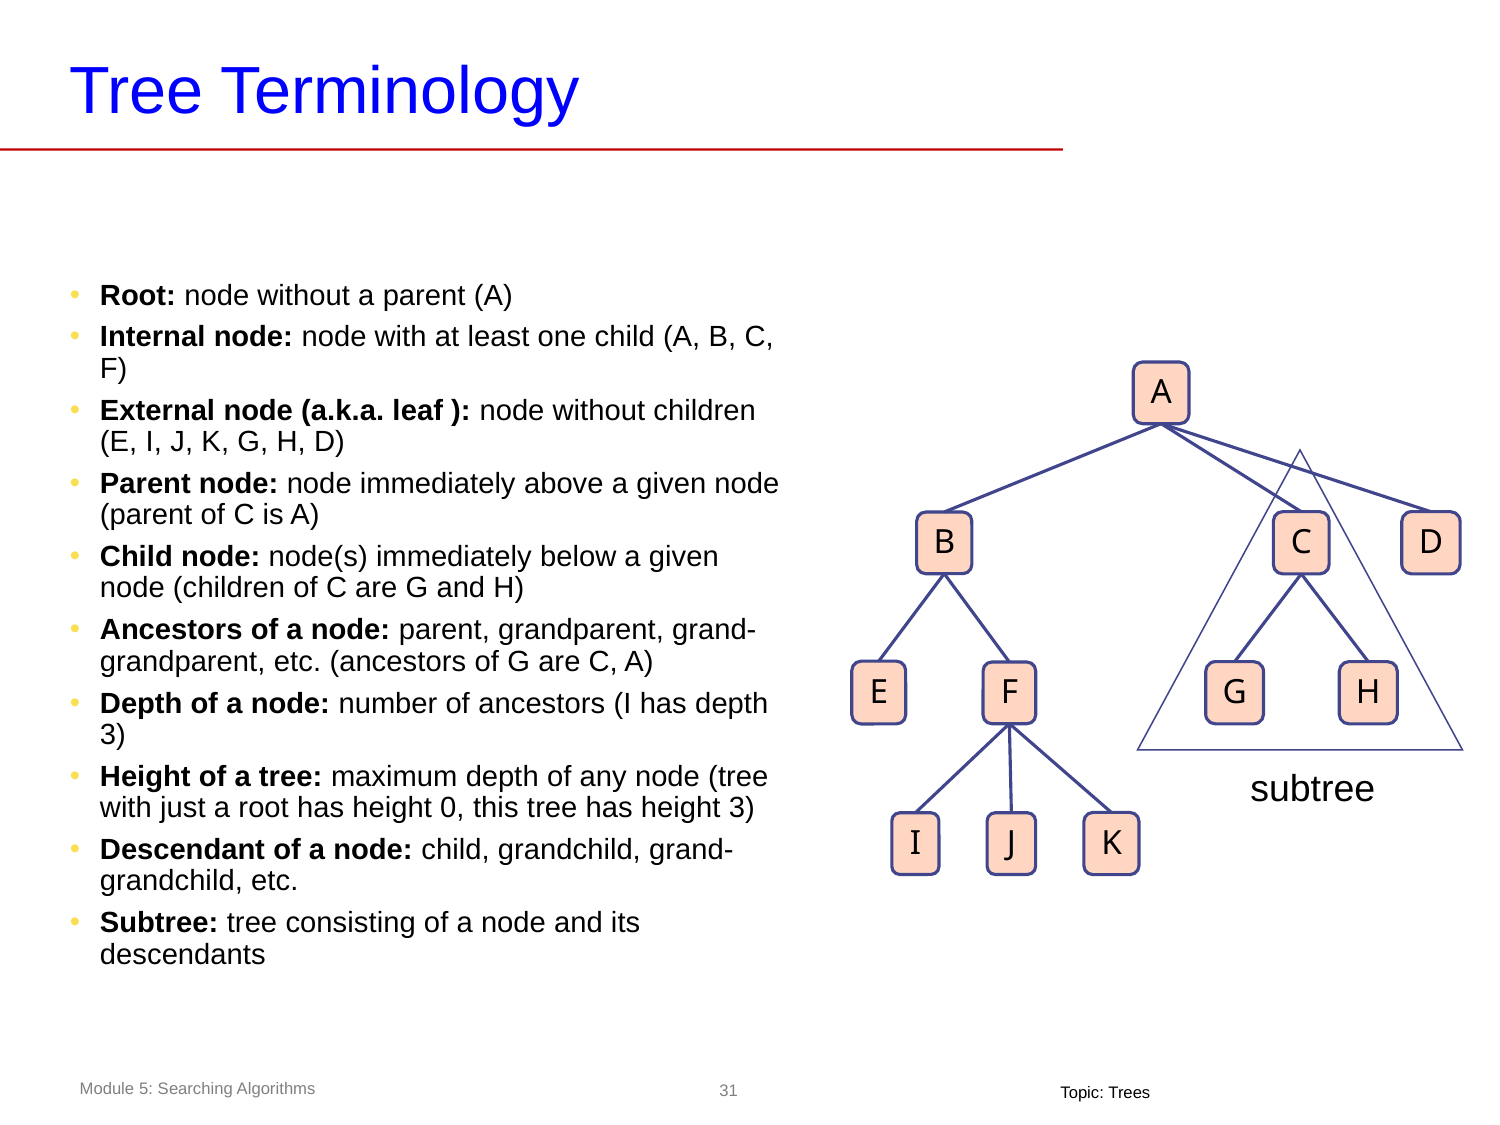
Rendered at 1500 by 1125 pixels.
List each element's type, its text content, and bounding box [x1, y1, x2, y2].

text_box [851, 361, 1461, 875]
text_box Topic: Trees [1045, 1082, 1166, 1108]
text_box Root: node without a parent (A) Internal node: node with at least one child (A, B, C, F) External node (a.k.a. leaf ): node without children (E, I, J, K, G, H, D) Parent node: node immediately above a given node (parent of C is A) Child node: node(s) immediately below a given node (children of C are G and H) Ancestors of a node: parent, grandparent, grand-grandparent, etc. (ancestors of G are C, A) Depth of a node: number of ancestors (I has depth 3) Height of a tree: maximum depth of any node (tree with just a root has height 0, this tree has height 3) Descendant of a node: child, grandchild, grand-grandchild, etc. Subtree: tree consisting of a node and its descendants [55, 271, 802, 1088]
title Tree Terminology [57, 41, 1173, 133]
